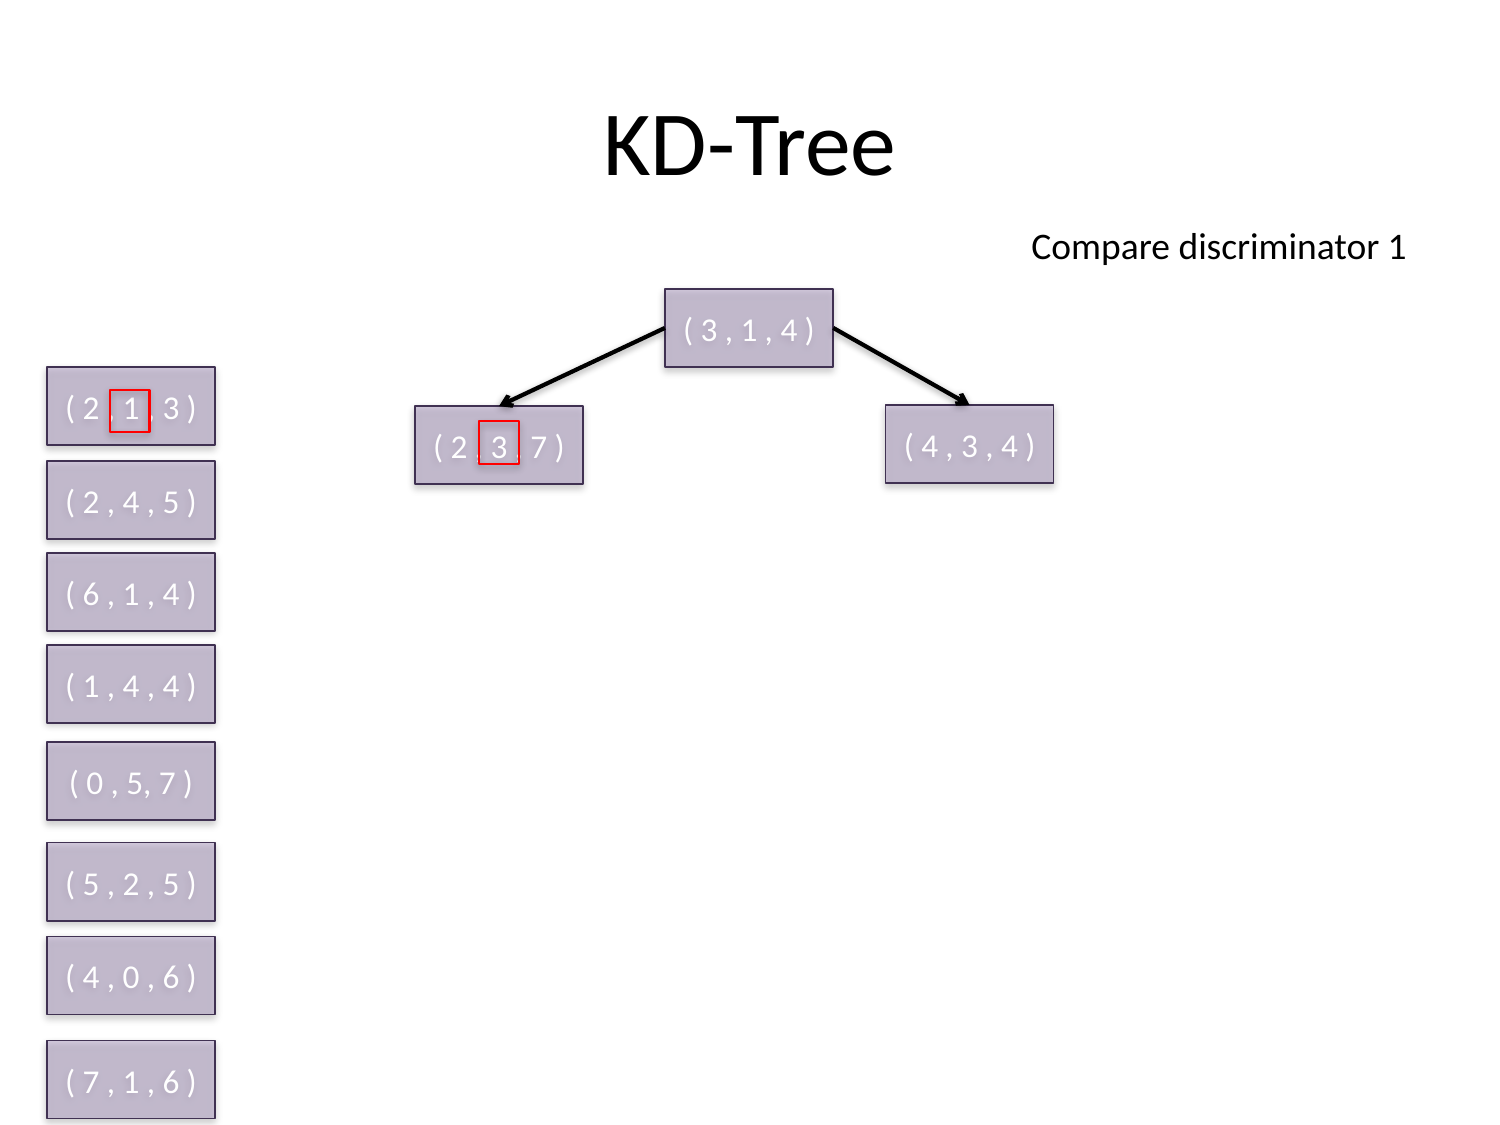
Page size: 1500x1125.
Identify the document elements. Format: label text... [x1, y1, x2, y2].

text_box ( 5 , 2 , 5 ) [46, 842, 216, 922]
text_box Compare discriminator 1 [1016, 214, 1423, 275]
text_box ( 3 , 1 , 4 ) [664, 288, 834, 368]
text_box ( 2 , 3 , 7 ) [414, 405, 584, 485]
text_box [833, 327, 970, 406]
text_box ( 2 , 4 , 5 ) [46, 460, 216, 540]
text_box ( 1 , 4 , 4 ) [46, 644, 216, 724]
title KD-Tree [75, 45, 1425, 233]
text_box ( 0 , 5, 7 ) [46, 741, 216, 821]
text_box ( 4 , 0 , 6 ) [46, 936, 216, 1015]
text_box [109, 389, 150, 433]
text_box [478, 420, 520, 465]
text_box ( 2 , 1 , 3 ) [46, 366, 216, 446]
text_box ( 4 , 3 , 4 ) [885, 404, 1054, 484]
text_box ( 7 , 1 , 6 ) [46, 1040, 216, 1119]
text_box ( 6 , 1 , 4 ) [46, 552, 216, 632]
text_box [498, 327, 666, 407]
